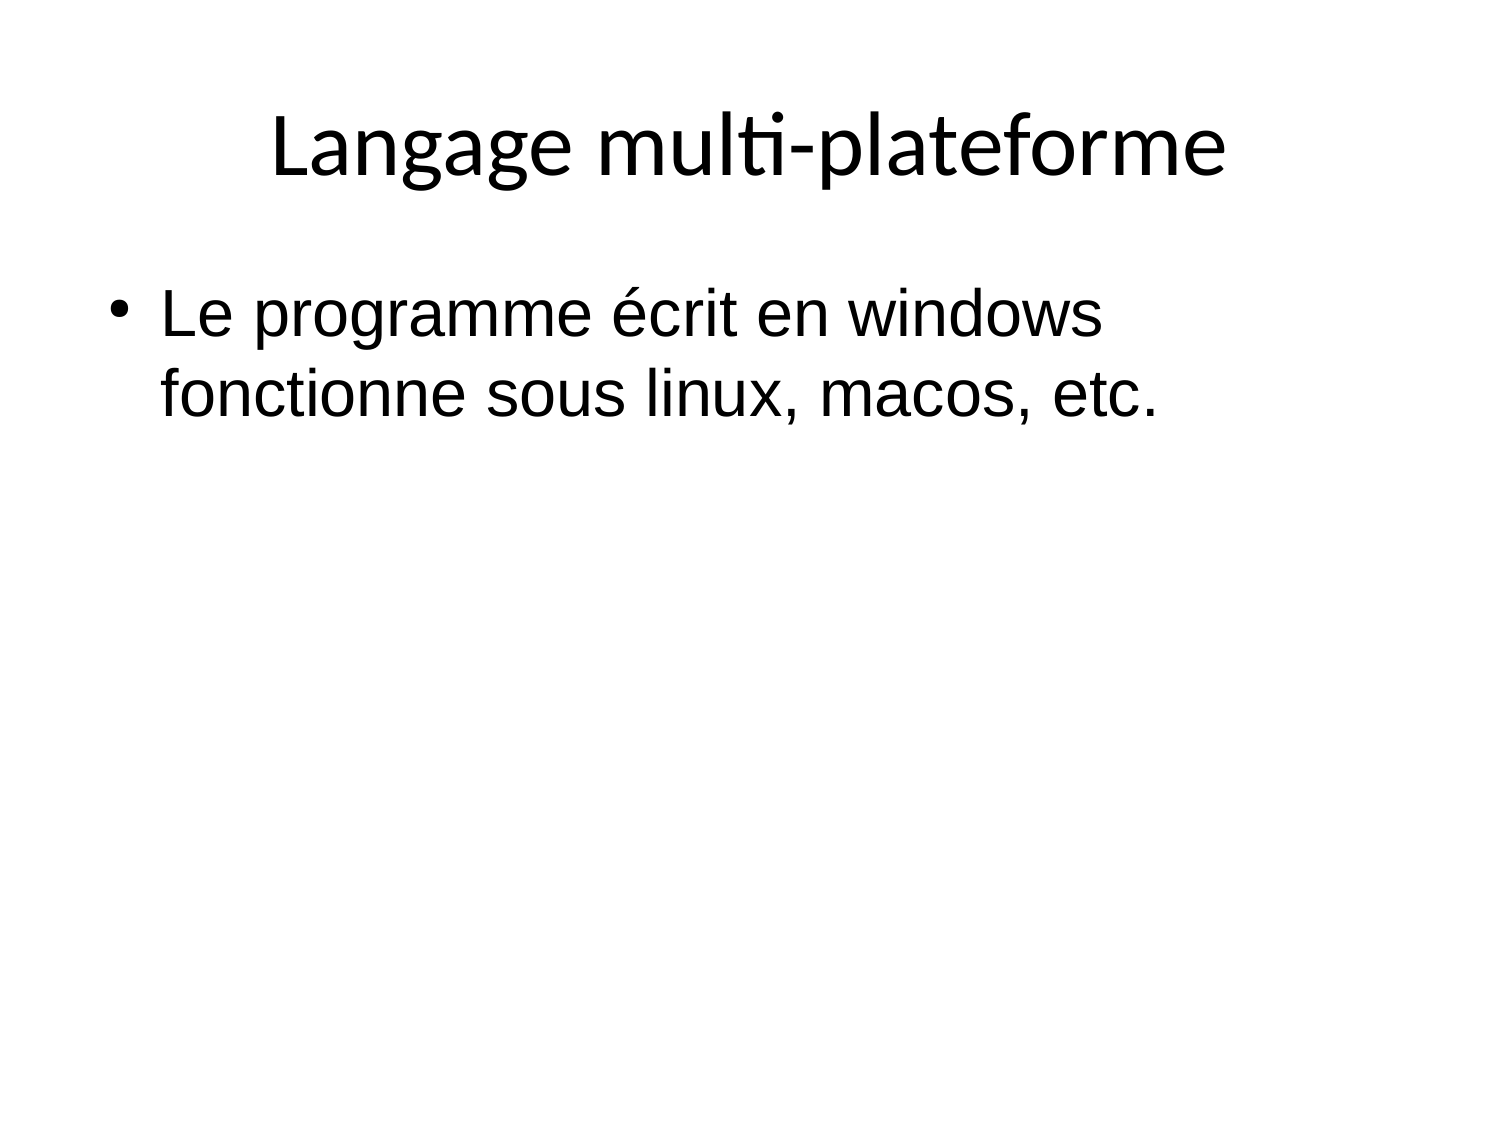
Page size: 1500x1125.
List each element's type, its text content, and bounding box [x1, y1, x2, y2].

list Le programme écrit en windows fonctionne sous linux, macos, etc. [75, 262, 1425, 1005]
title Langage multi-plateforme [75, 37, 1425, 241]
